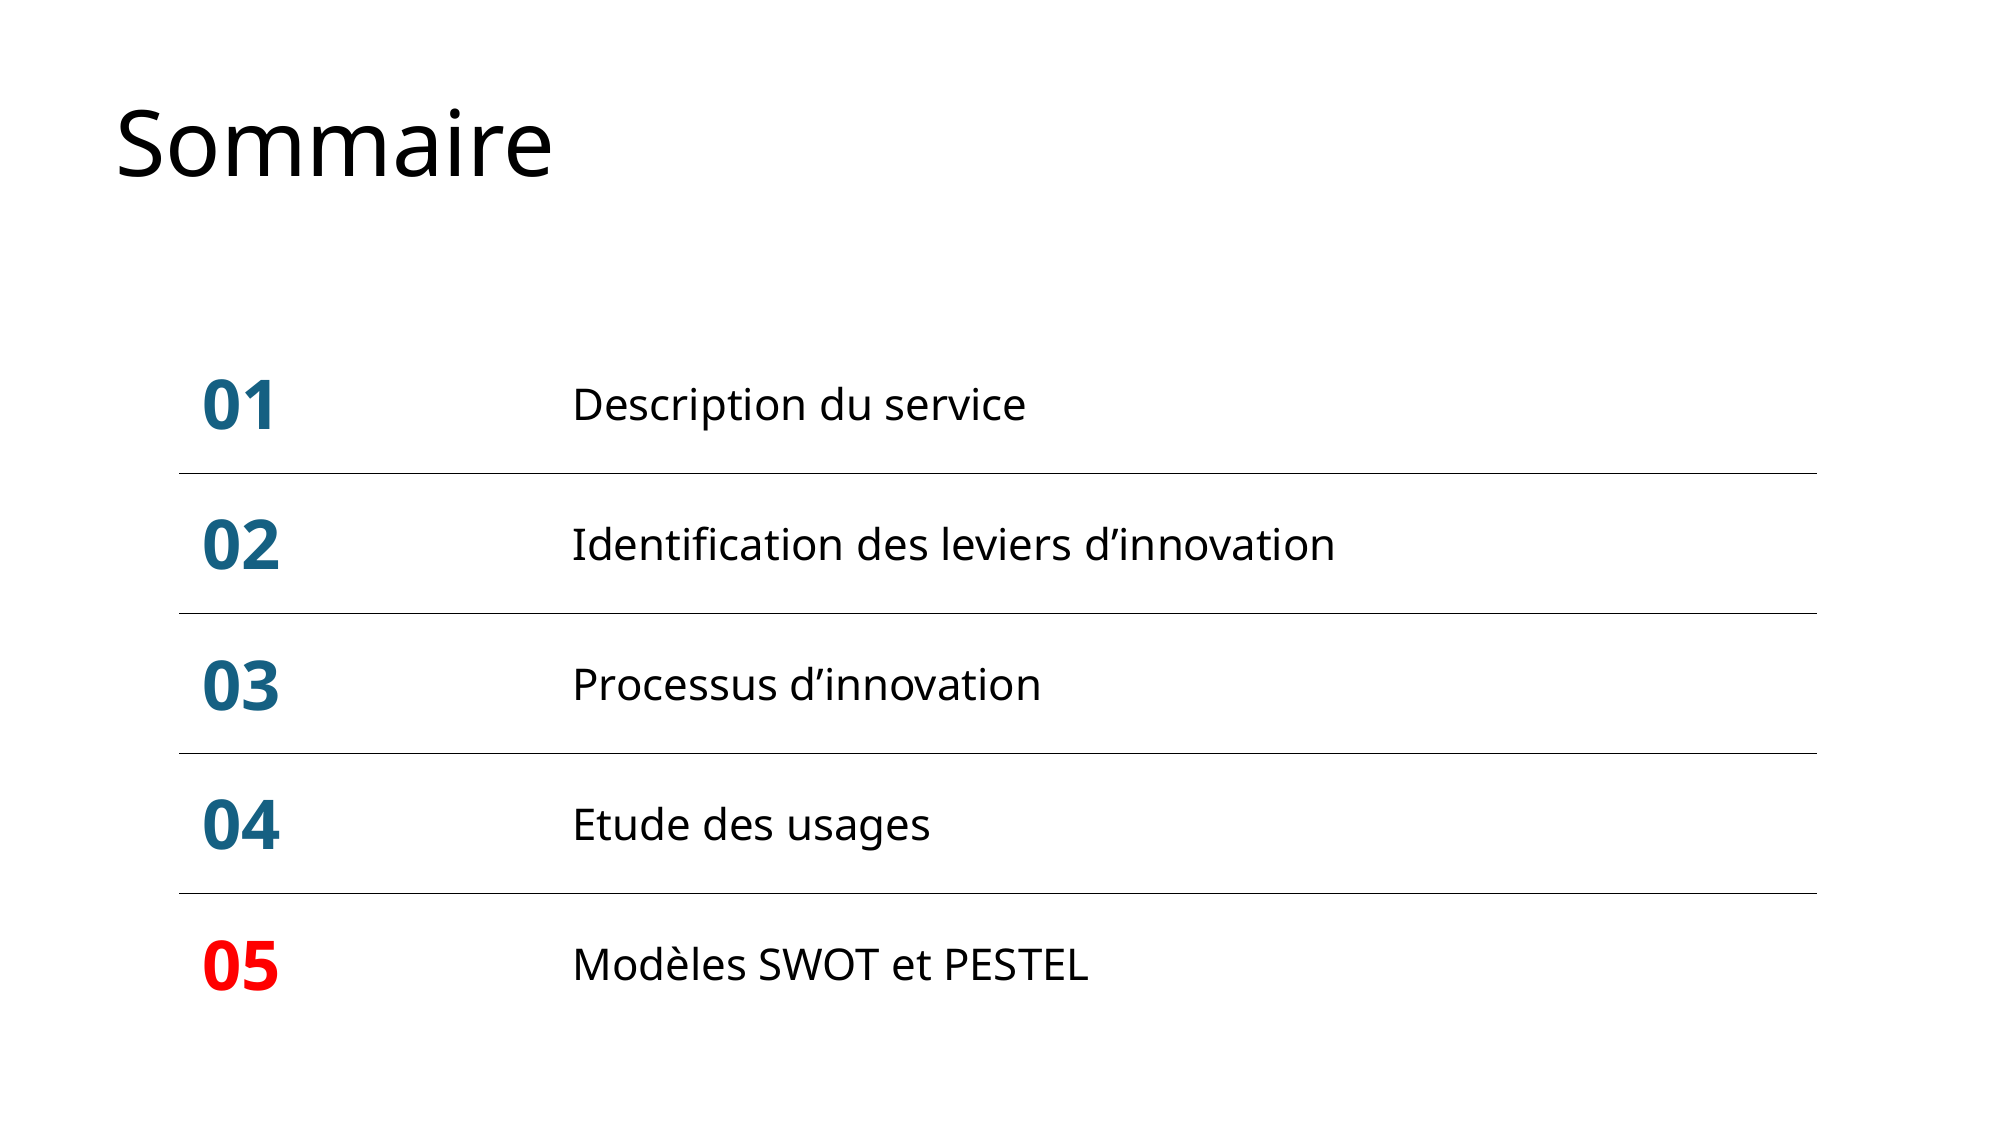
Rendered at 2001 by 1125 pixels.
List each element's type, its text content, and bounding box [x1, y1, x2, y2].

table_cell Modèles SWOT et PESTEL [549, 894, 1817, 1034]
table_header Description du service [549, 333, 1817, 473]
table_header 01 [179, 333, 549, 473]
table_cell 02 [179, 474, 549, 613]
table_cell Processus d’innovation [549, 614, 1817, 753]
table_cell 03 [179, 614, 549, 753]
table_cell 05 [179, 894, 549, 1034]
table_cell Etude des usages [549, 754, 1817, 893]
table_cell Identification des leviers d’innovation [549, 474, 1817, 613]
table_cell 04 [179, 754, 549, 893]
title Sommaire [100, 90, 1896, 276]
